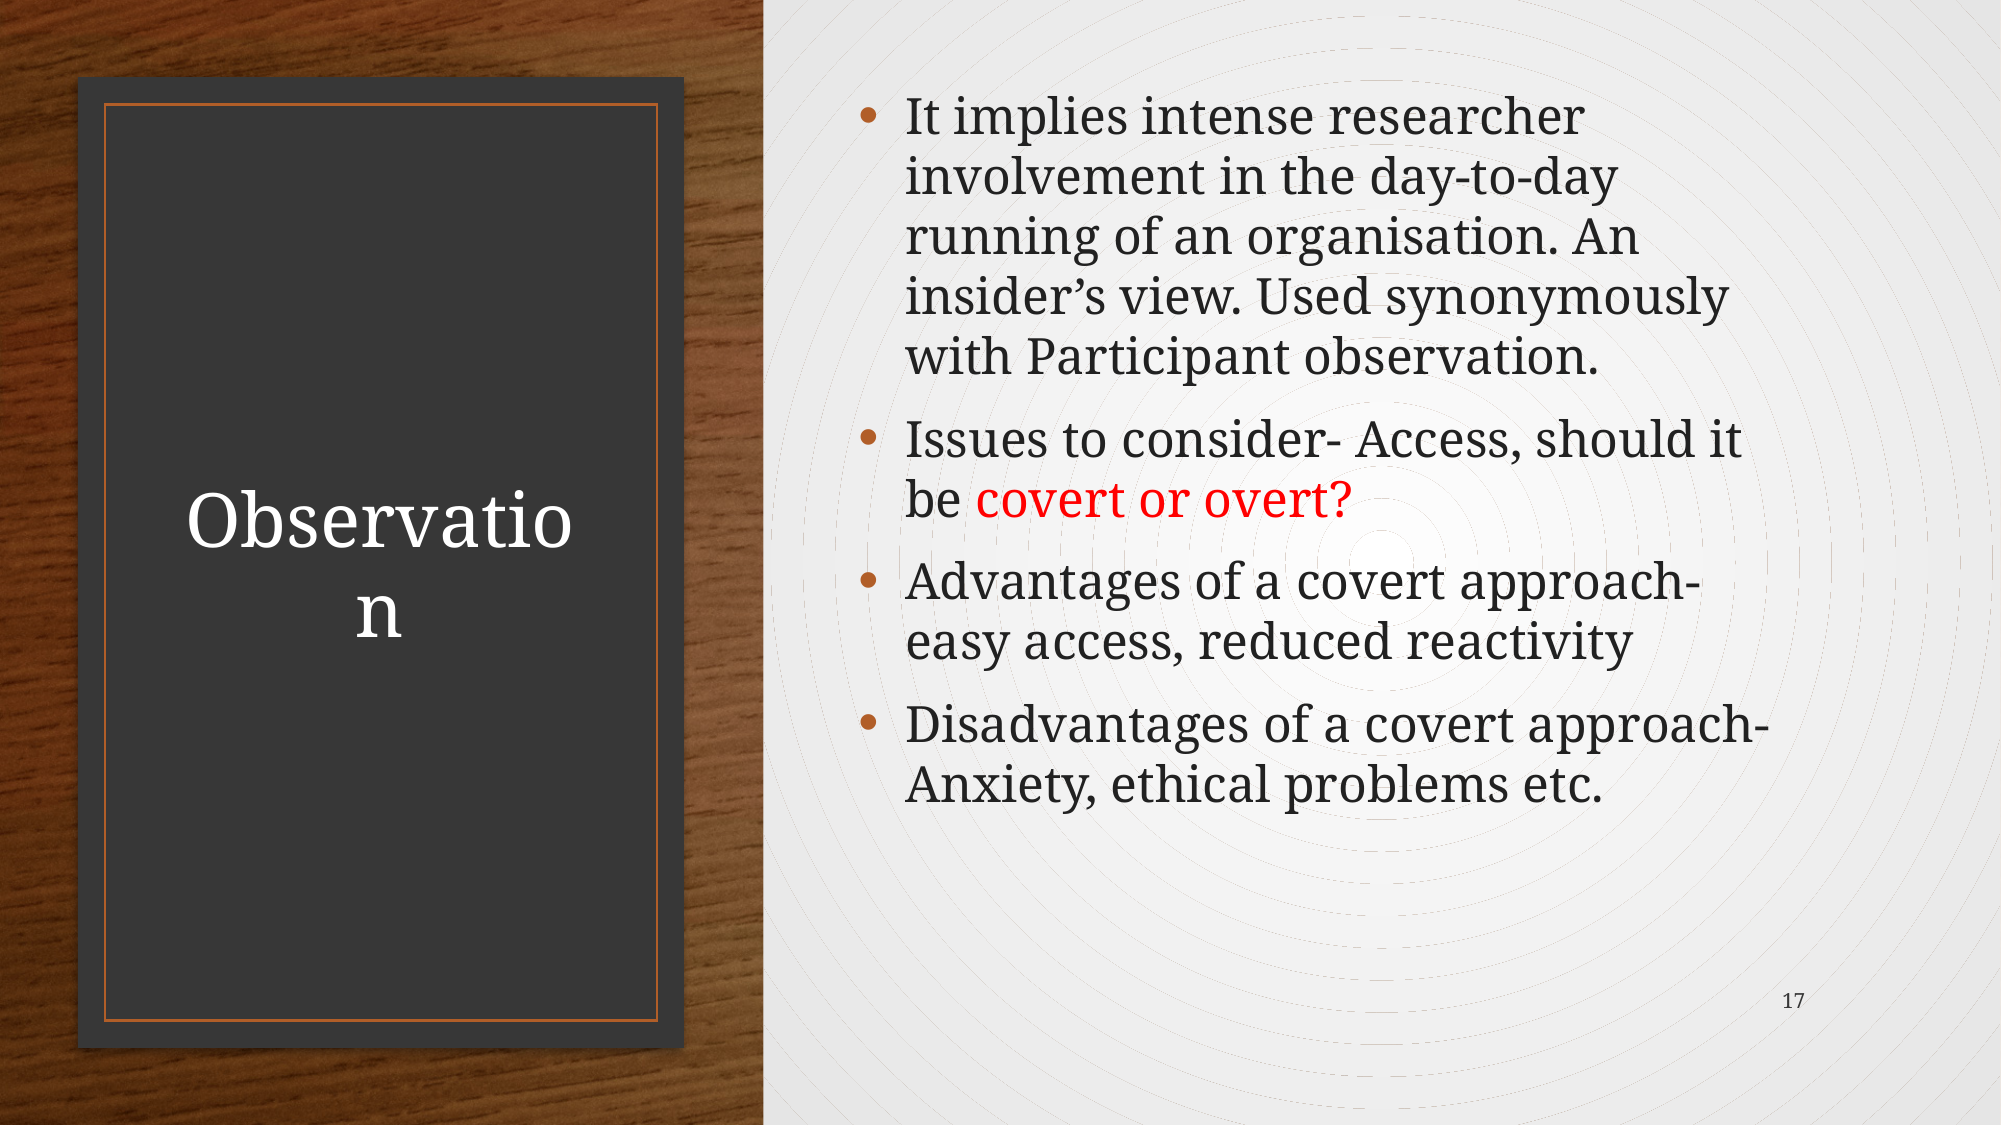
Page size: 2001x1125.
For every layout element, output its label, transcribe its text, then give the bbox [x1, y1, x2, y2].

text_box [762, 0, 2000, 1125]
text_box [104, 103, 658, 1021]
title Observation [156, 156, 605, 968]
slide_number 17 [1730, 979, 1820, 1025]
text_box [77, 76, 685, 1049]
list It implies intense researcher involvement in the day-to-day running of an organisation. An insider’s view. Used synonymously with Participant observation. Issues to consider- Access, should it be covert or overt? Advantages of a covert approach- easy access, reduced reactivity Disadvantages of a covert approach- Anxiety, ethical problems etc. [843, 77, 1820, 964]
text_box [0, 0, 762, 1125]
